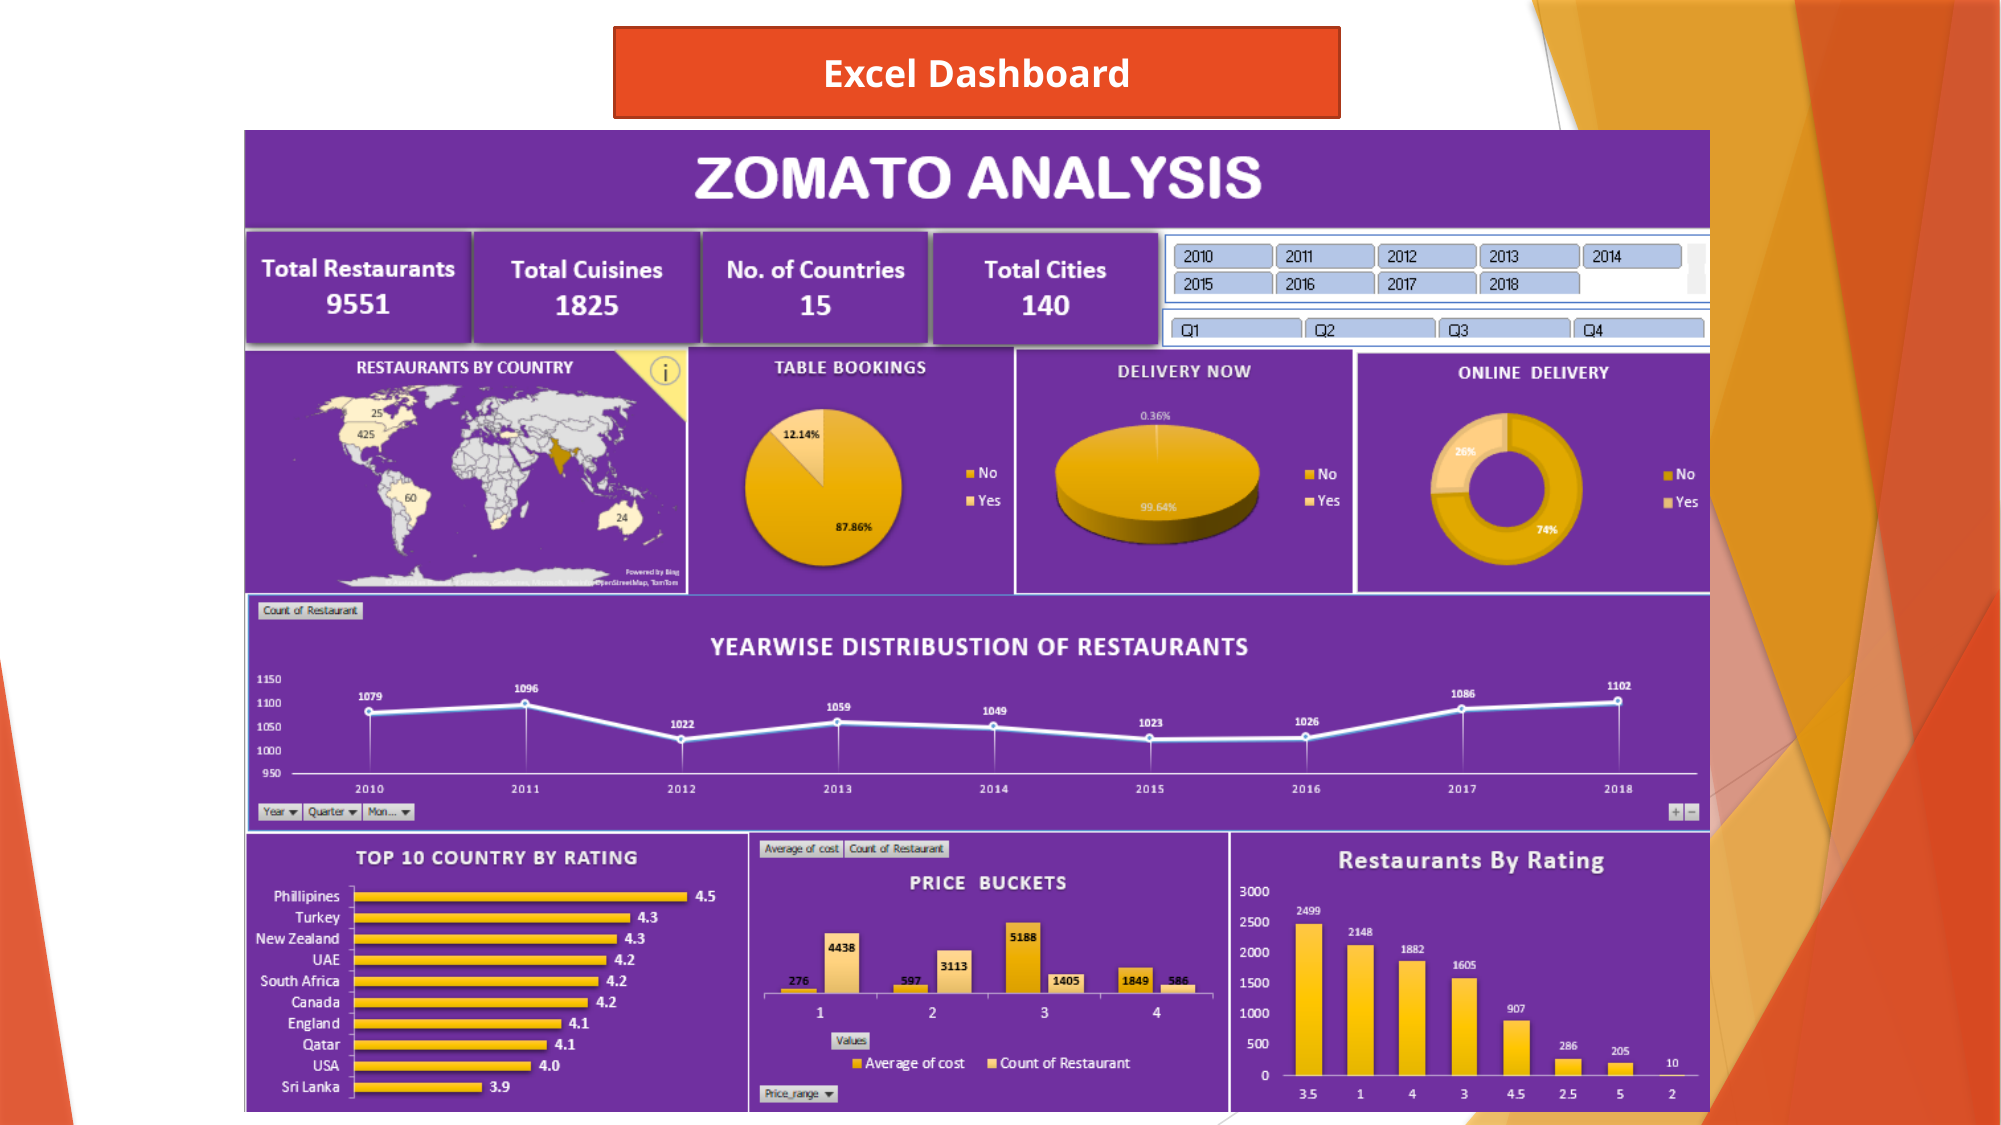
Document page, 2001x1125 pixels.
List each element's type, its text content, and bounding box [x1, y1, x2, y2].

text_box Excel Dashboard [613, 26, 1341, 119]
picture [244, 130, 1710, 1113]
